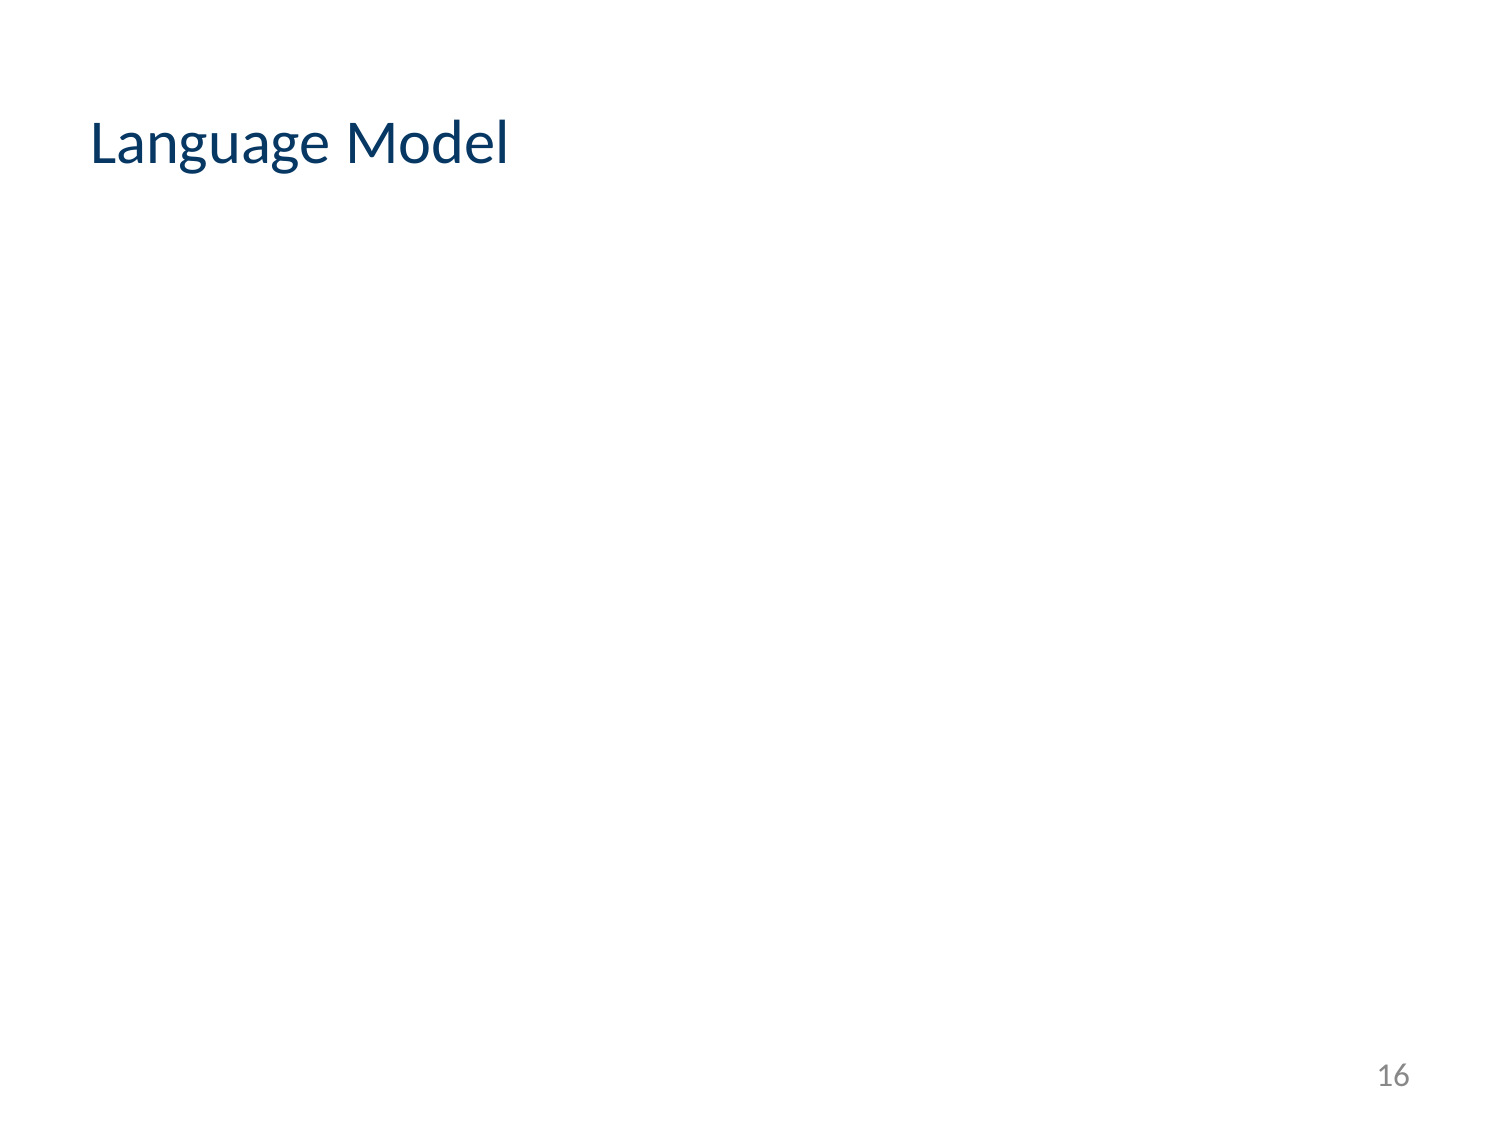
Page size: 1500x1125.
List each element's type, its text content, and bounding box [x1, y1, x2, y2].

slide_number 16 [1074, 1042, 1425, 1103]
title Language Model [75, 45, 1425, 233]
